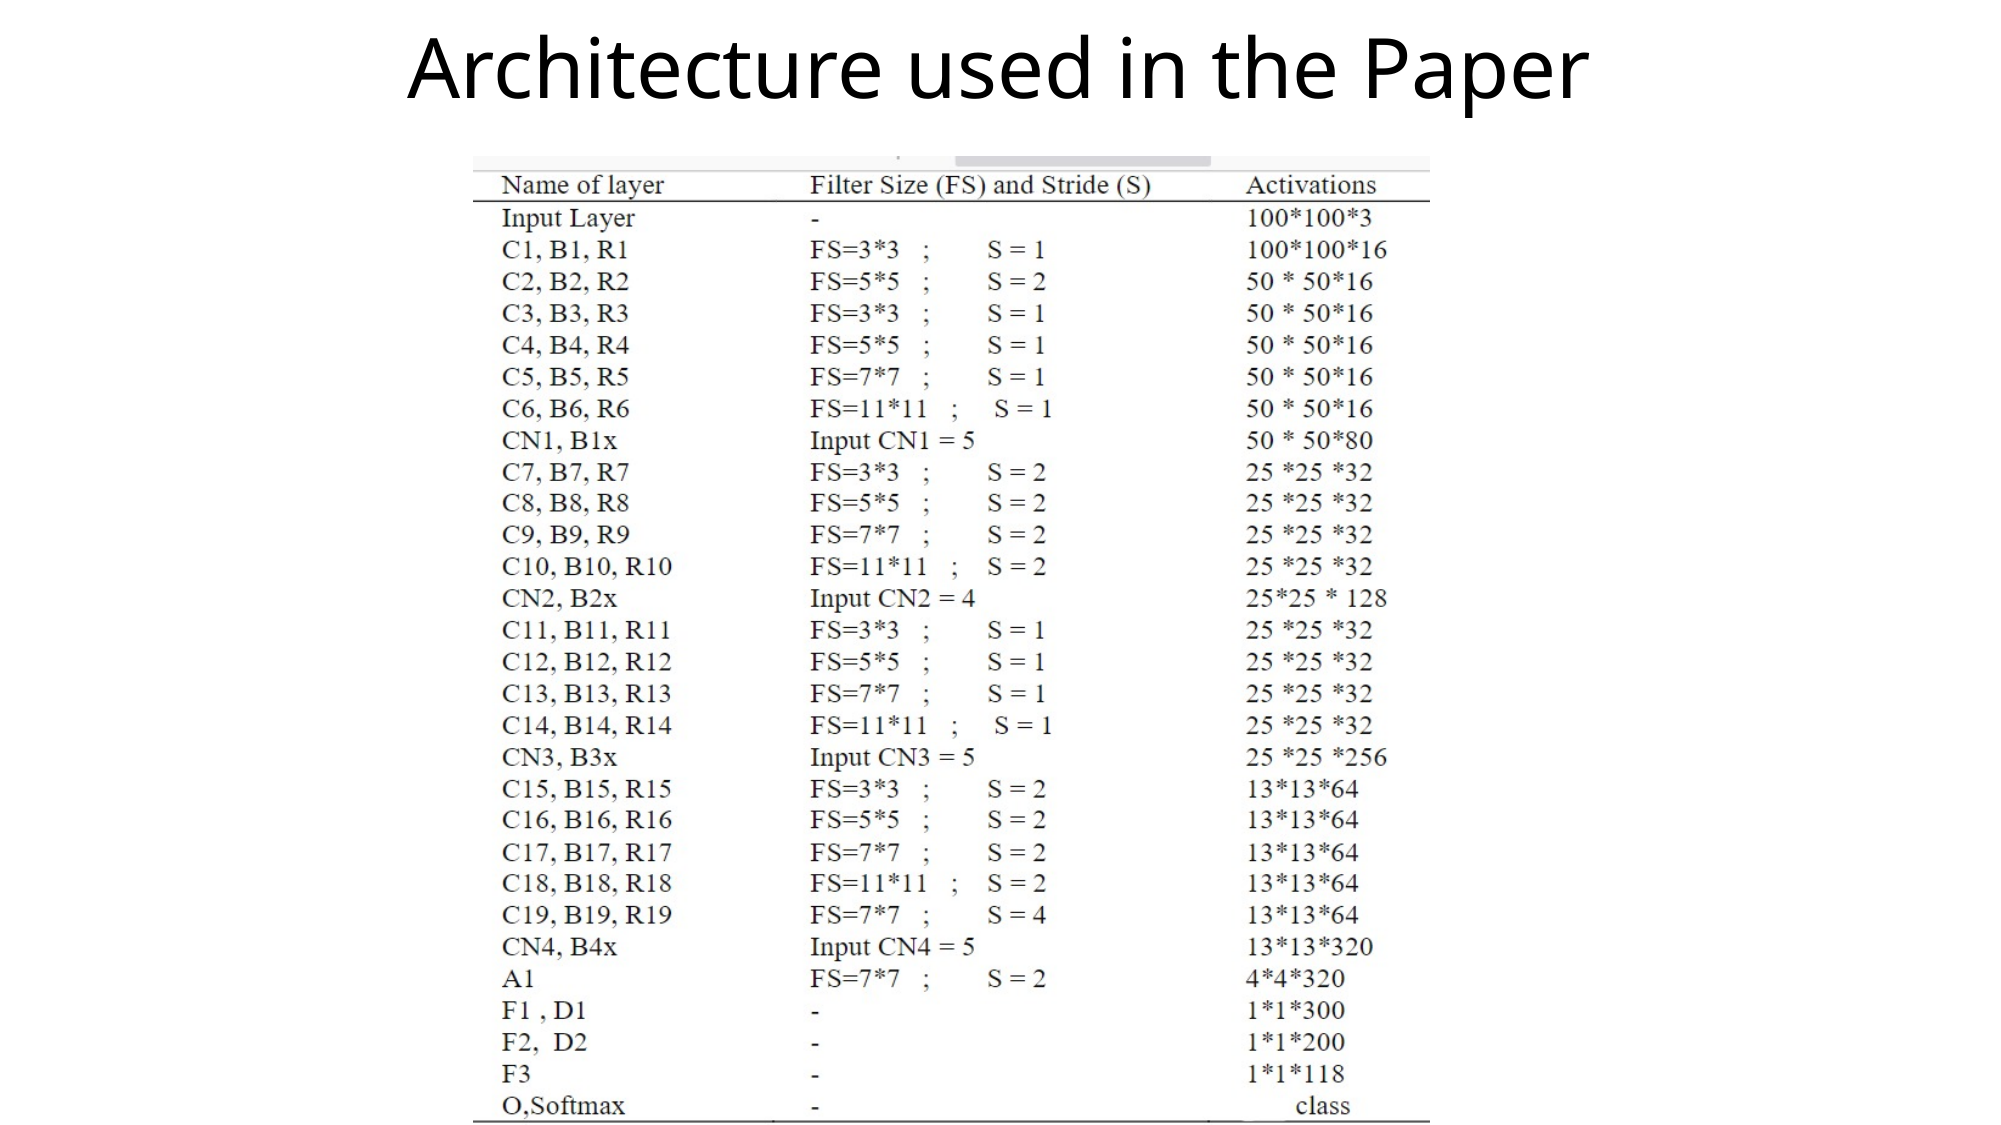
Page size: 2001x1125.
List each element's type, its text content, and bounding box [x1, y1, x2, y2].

title Architecture used in the Paper [249, 0, 1750, 224]
picture [473, 156, 1430, 1125]
